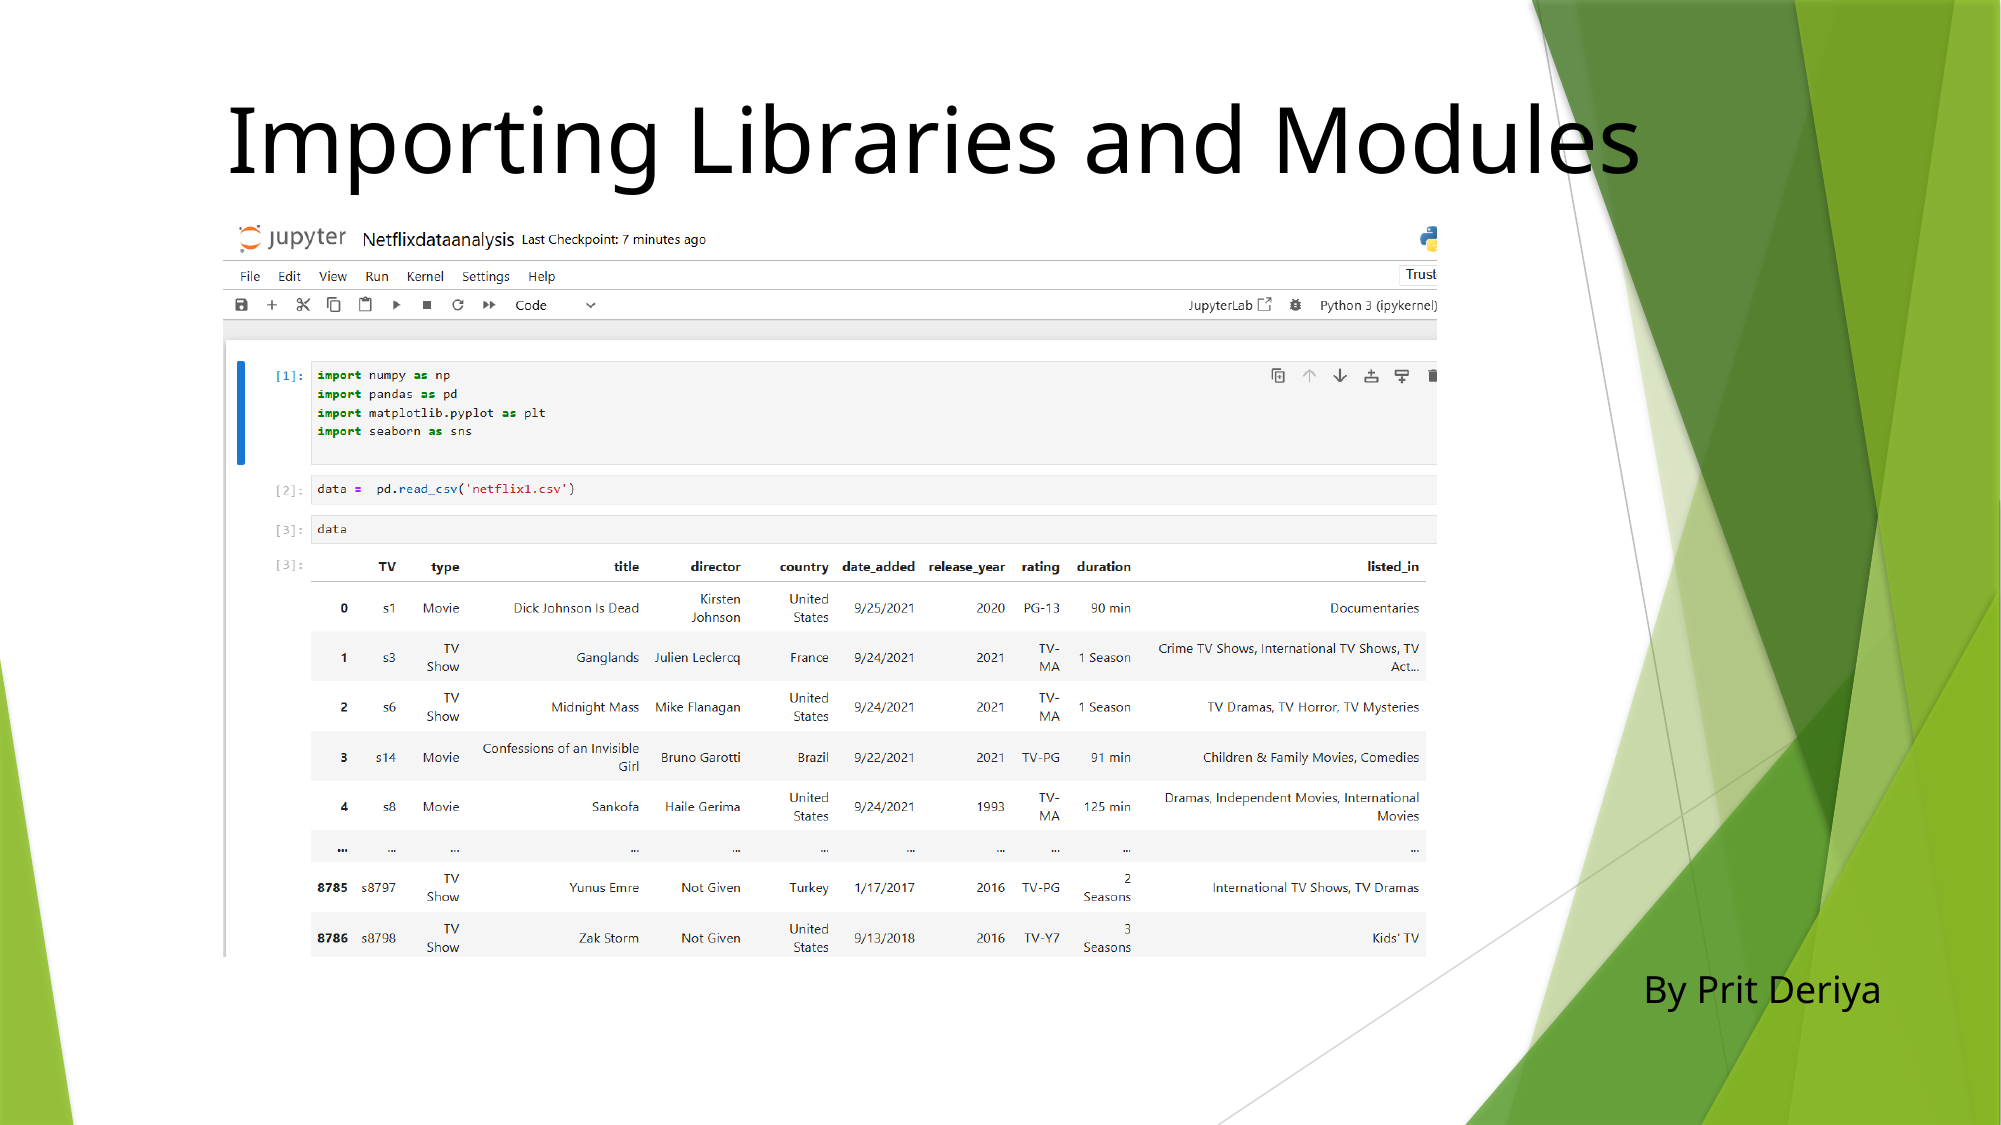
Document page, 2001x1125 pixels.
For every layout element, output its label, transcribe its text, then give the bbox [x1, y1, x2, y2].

text_box By Prit Deriya [1628, 959, 1906, 1019]
picture [223, 220, 1437, 957]
text_box Importing Libraries and Modules [212, 74, 1788, 289]
